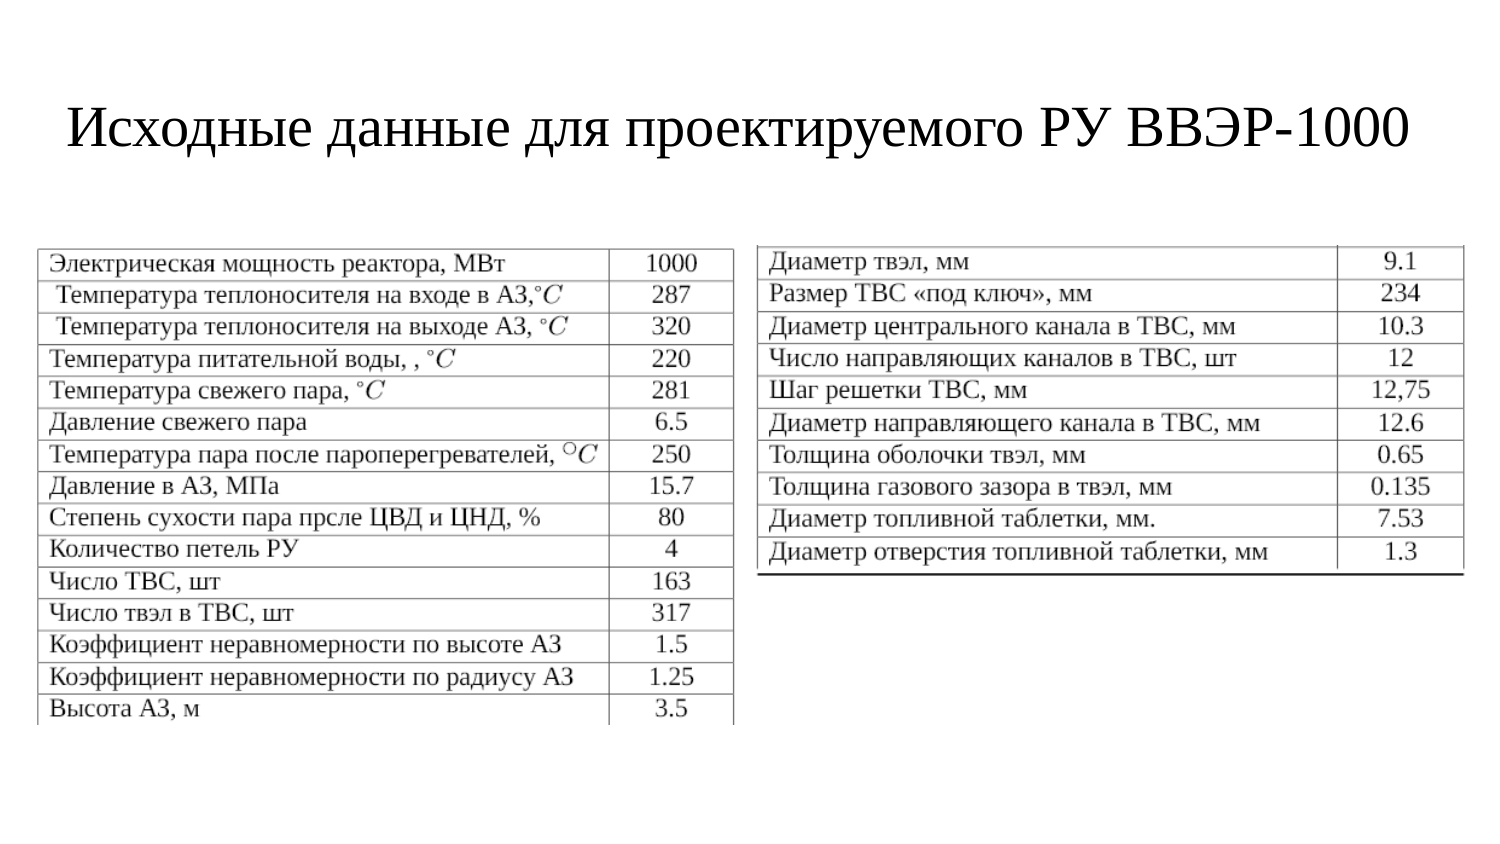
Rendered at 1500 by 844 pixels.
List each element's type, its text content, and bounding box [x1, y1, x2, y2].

title Исходные данные для проектируемого РУ ВВЭР-1000 [51, 72, 1449, 167]
picture [23, 244, 1478, 725]
